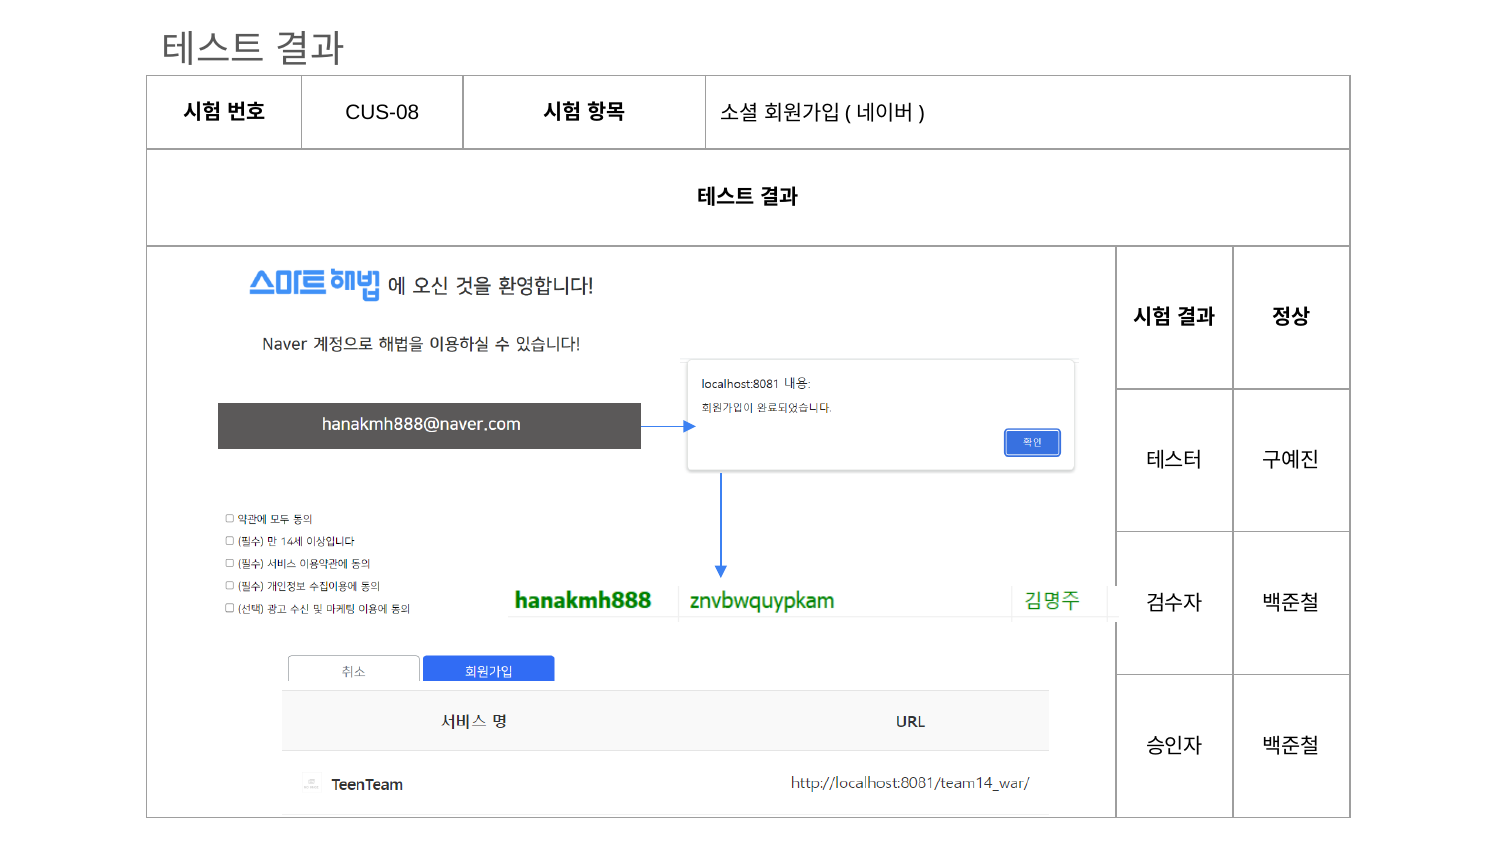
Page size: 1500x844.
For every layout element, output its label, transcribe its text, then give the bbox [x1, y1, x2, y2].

table_cell 백준철 [715, 565, 720, 577]
table_cell 테스터 [1117, 390, 1232, 531]
table_cell 시험 결과 [1117, 247, 1232, 388]
picture [217, 262, 1119, 815]
table_cell 승인자 [1117, 675, 1232, 817]
table_header 소셜 회원가입(네이버) [706, 76, 1349, 148]
table_cell 정상 [1234, 247, 1349, 388]
table_cell [147, 247, 1115, 817]
table_cell 검수자 [1117, 532, 1232, 674]
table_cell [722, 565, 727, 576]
table_cell 백준철 [1234, 532, 1349, 674]
table_cell 백준철 [1234, 675, 1349, 817]
table_header CUS-08 [302, 76, 462, 148]
table_header 시험 항목 [464, 76, 705, 148]
table_header 테스트 결과 [147, 150, 1349, 245]
picture [680, 358, 1079, 474]
subtitle 테스트 결과 [146, 3, 396, 69]
table_header 시험 번호 [147, 76, 301, 148]
table_cell 구예진 [1234, 390, 1349, 531]
